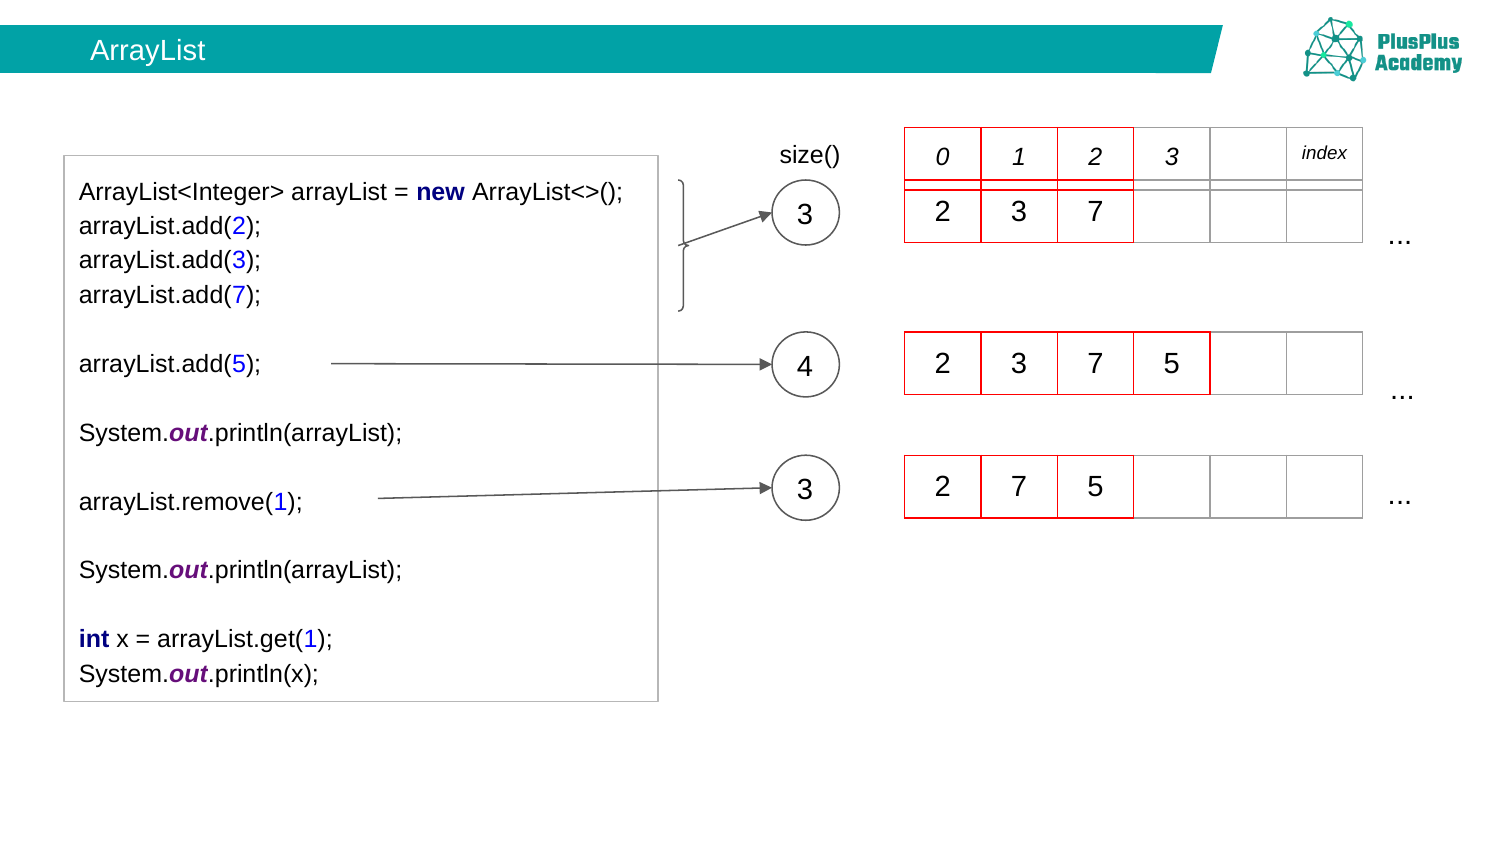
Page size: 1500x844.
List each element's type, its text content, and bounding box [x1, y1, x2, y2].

picture [1294, 12, 1469, 87]
text_box 3 [772, 455, 840, 521]
table_header 3 [982, 333, 1057, 394]
text_box [678, 179, 684, 244]
text_box 3 [772, 180, 840, 246]
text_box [688, 212, 773, 246]
table_header 3 [982, 191, 1057, 242]
table_header [1211, 333, 1286, 394]
table_header 5 [1134, 333, 1209, 394]
table_header 2 [905, 191, 980, 242]
table_header [1287, 333, 1362, 394]
table_header 0 [905, 128, 980, 189]
text_box ... [1372, 200, 1440, 266]
table_header 1 [982, 128, 1057, 189]
table_header [1287, 191, 1362, 242]
text_box ... [1375, 355, 1443, 421]
table_header index [1287, 128, 1362, 189]
table_header 3 [1134, 128, 1209, 189]
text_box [377, 487, 773, 499]
table_header 7 [1058, 333, 1133, 394]
table_header [1211, 456, 1286, 517]
table_header 2 [905, 333, 980, 394]
table_header [1211, 191, 1286, 242]
table_header 7 [982, 456, 1057, 517]
text_box size() [764, 123, 866, 197]
text_box ArrayList [0, 25, 1167, 73]
text_box [1155, 25, 1223, 74]
text_box 4 [772, 331, 840, 397]
table_header [1134, 191, 1209, 242]
table_header 2 [1058, 128, 1133, 189]
text_box ArrayList<Integer> arrayList = new ArrayList<>(); arrayList.add(2); arrayList.add(3); arrayList.add(7); arrayList.add(5); System.out.println(arrayList); arrayList.remove(1); System.out.println(arrayList); int x = arrayList.get(1); System.out.println(x); [63, 155, 658, 702]
text_box ... [1372, 460, 1440, 526]
table_header [1134, 456, 1209, 517]
table_header 2 [905, 456, 980, 517]
text_box [678, 246, 684, 312]
table_header 7 [1058, 191, 1133, 242]
table_header 5 [1058, 456, 1133, 517]
table_header [1211, 128, 1286, 189]
table_header [1287, 456, 1362, 517]
